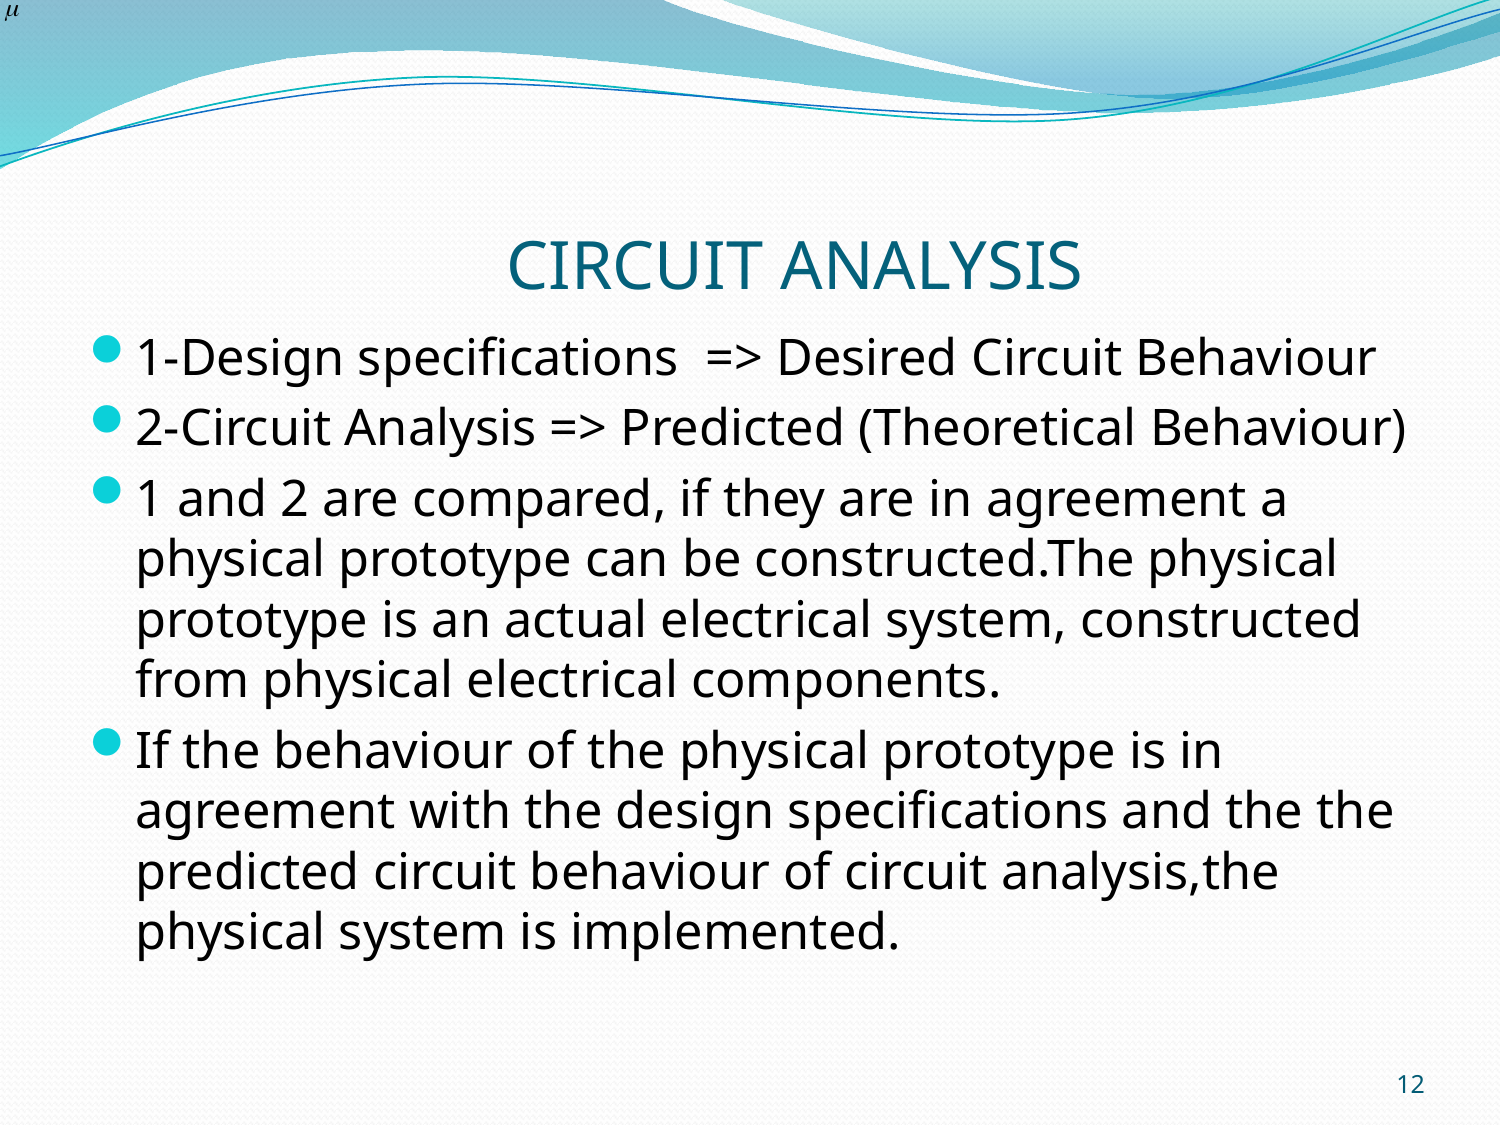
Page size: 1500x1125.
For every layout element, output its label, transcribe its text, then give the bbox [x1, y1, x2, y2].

slide_number 12 [1299, 1042, 1425, 1103]
title CIRCUIT ANALYSIS [75, 115, 1425, 303]
list 1-Design specifications => Desired Circuit Behaviour 2-Circuit Analysis => Predicted (Theoretical Behaviour) 1 and 2 are compared, if they are in agreement a physical prototype can be constructed.The physical prototype is an actual electrical system, constructed from physical electrical components. If the behaviour of the physical prototype is in agreement with the design specifications and the the predicted circuit behaviour of circuit analysis,the physical system is implemented. [75, 317, 1425, 1038]
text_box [0, 0, 26, 27]
